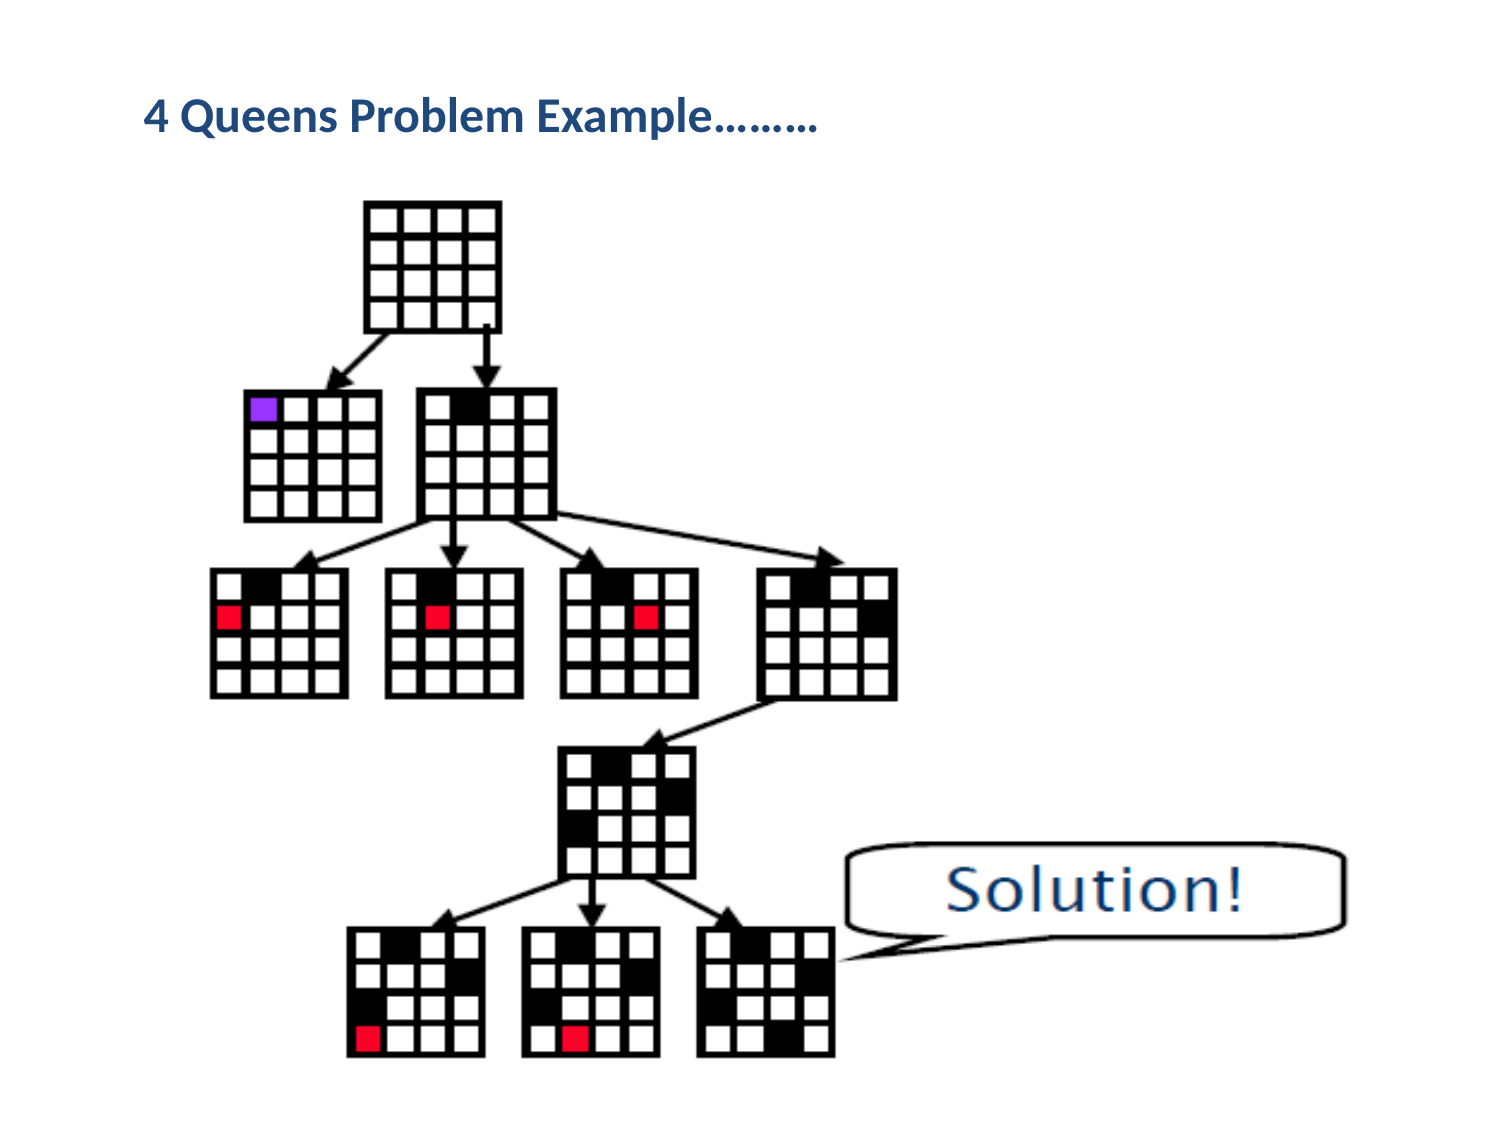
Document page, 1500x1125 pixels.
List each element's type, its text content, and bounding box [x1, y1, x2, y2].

text_box 4 Queens Problem Example……… [128, 74, 835, 150]
text_box [74, 200, 1385, 1067]
